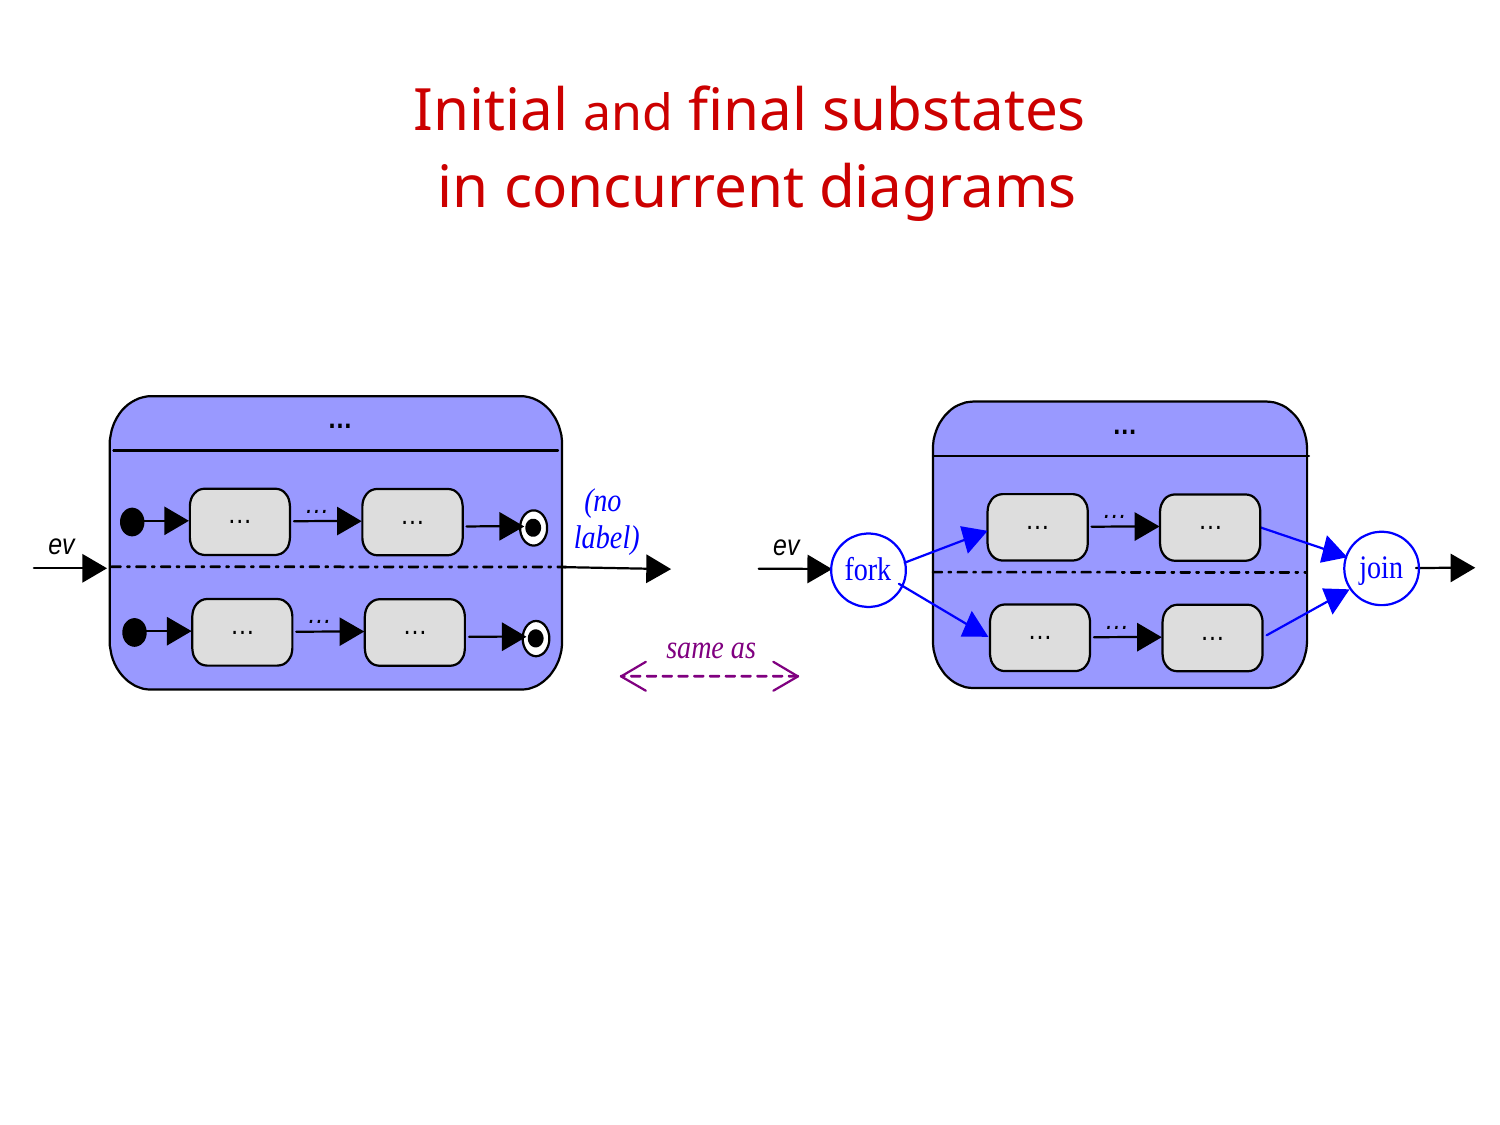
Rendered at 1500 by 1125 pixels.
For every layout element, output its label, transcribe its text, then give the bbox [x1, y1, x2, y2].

title Initial and final substates in concurrent diagrams [47, 79, 1468, 205]
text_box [20, 387, 1485, 705]
